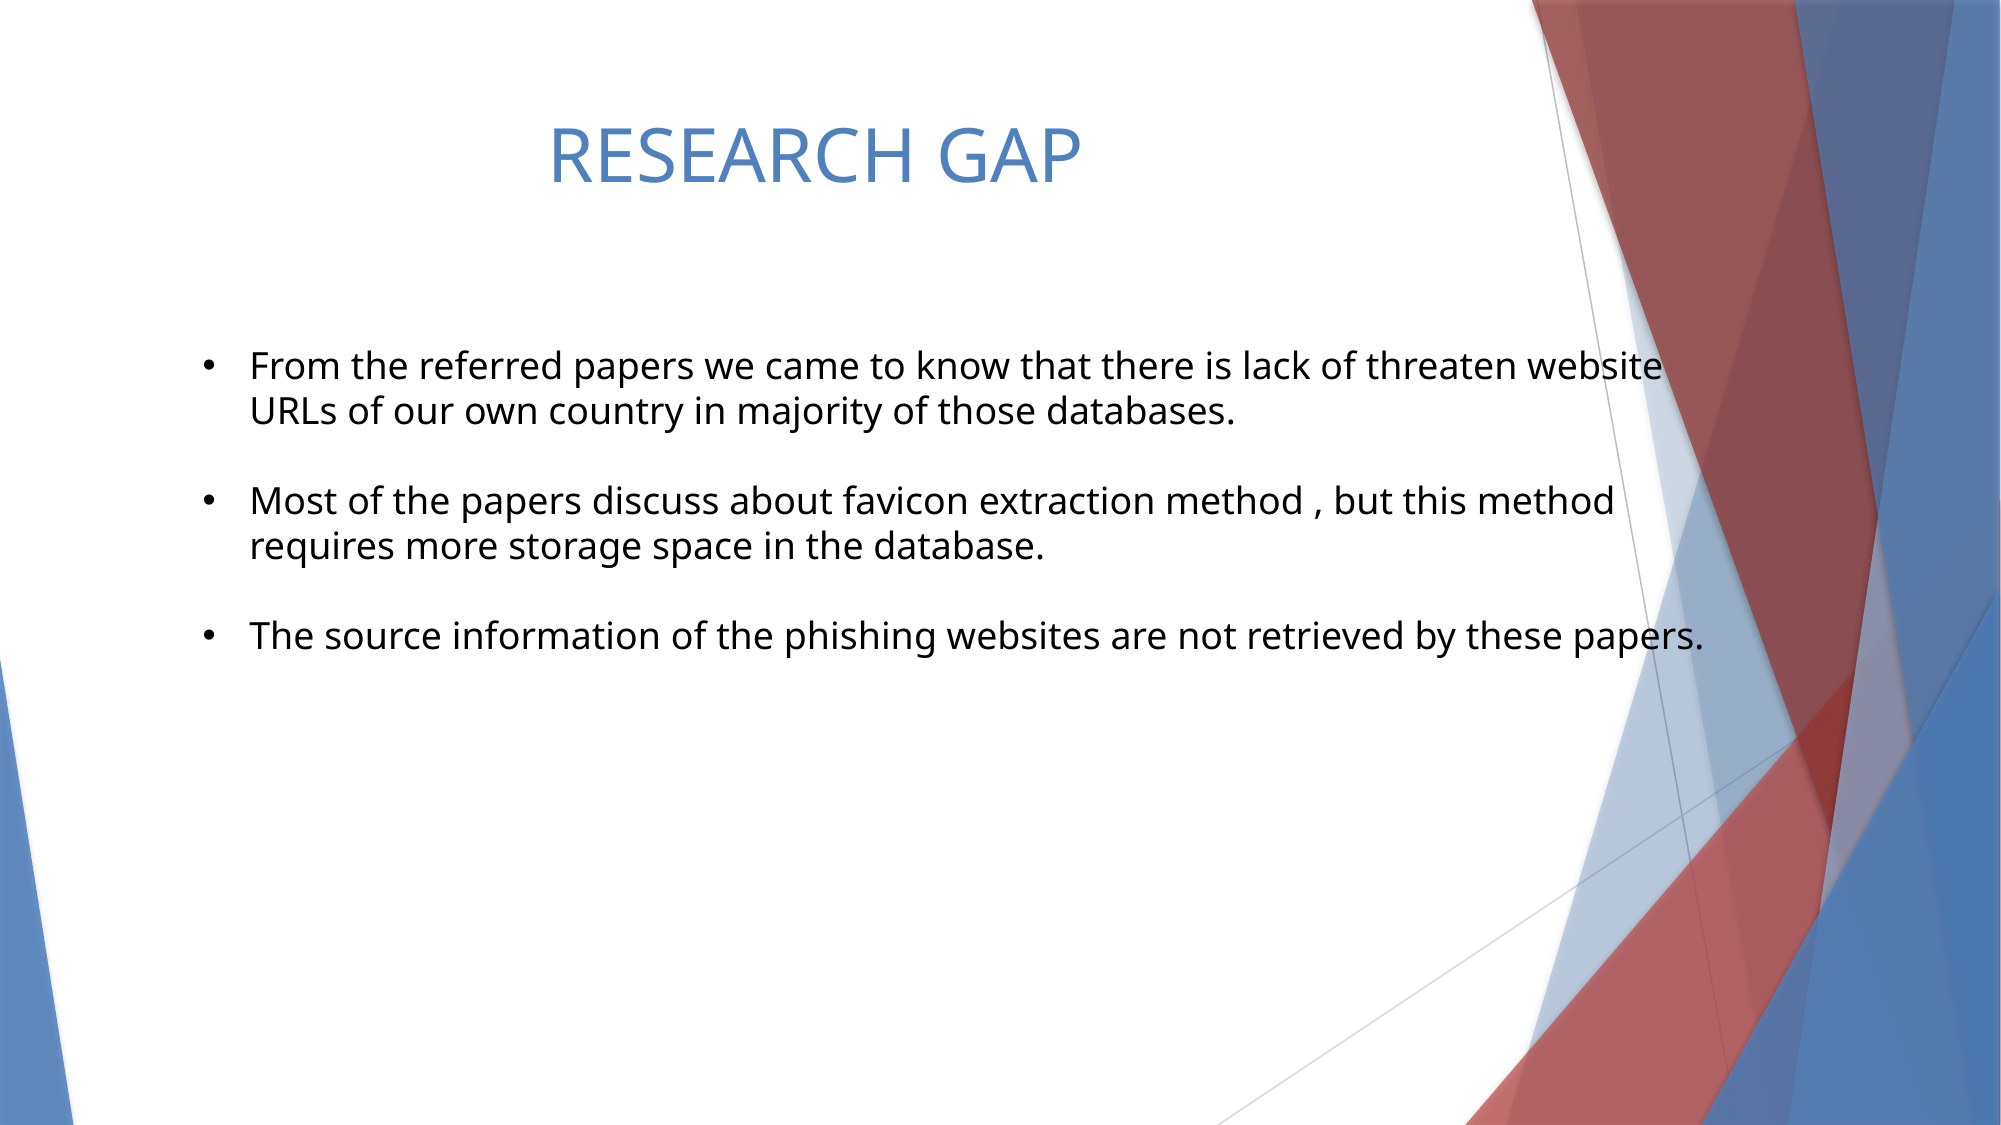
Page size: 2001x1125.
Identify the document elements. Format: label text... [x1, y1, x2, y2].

title RESEARCH GAP [111, 99, 1522, 317]
text_box From the referred papers we came to know that there is lack of threaten website URLs of our own country in majority of those databases. Most of the papers discuss about favicon extraction method , but this method requires more storage space in the database. The source information of the phishing websites are not retrieved by these papers. [187, 334, 1733, 845]
